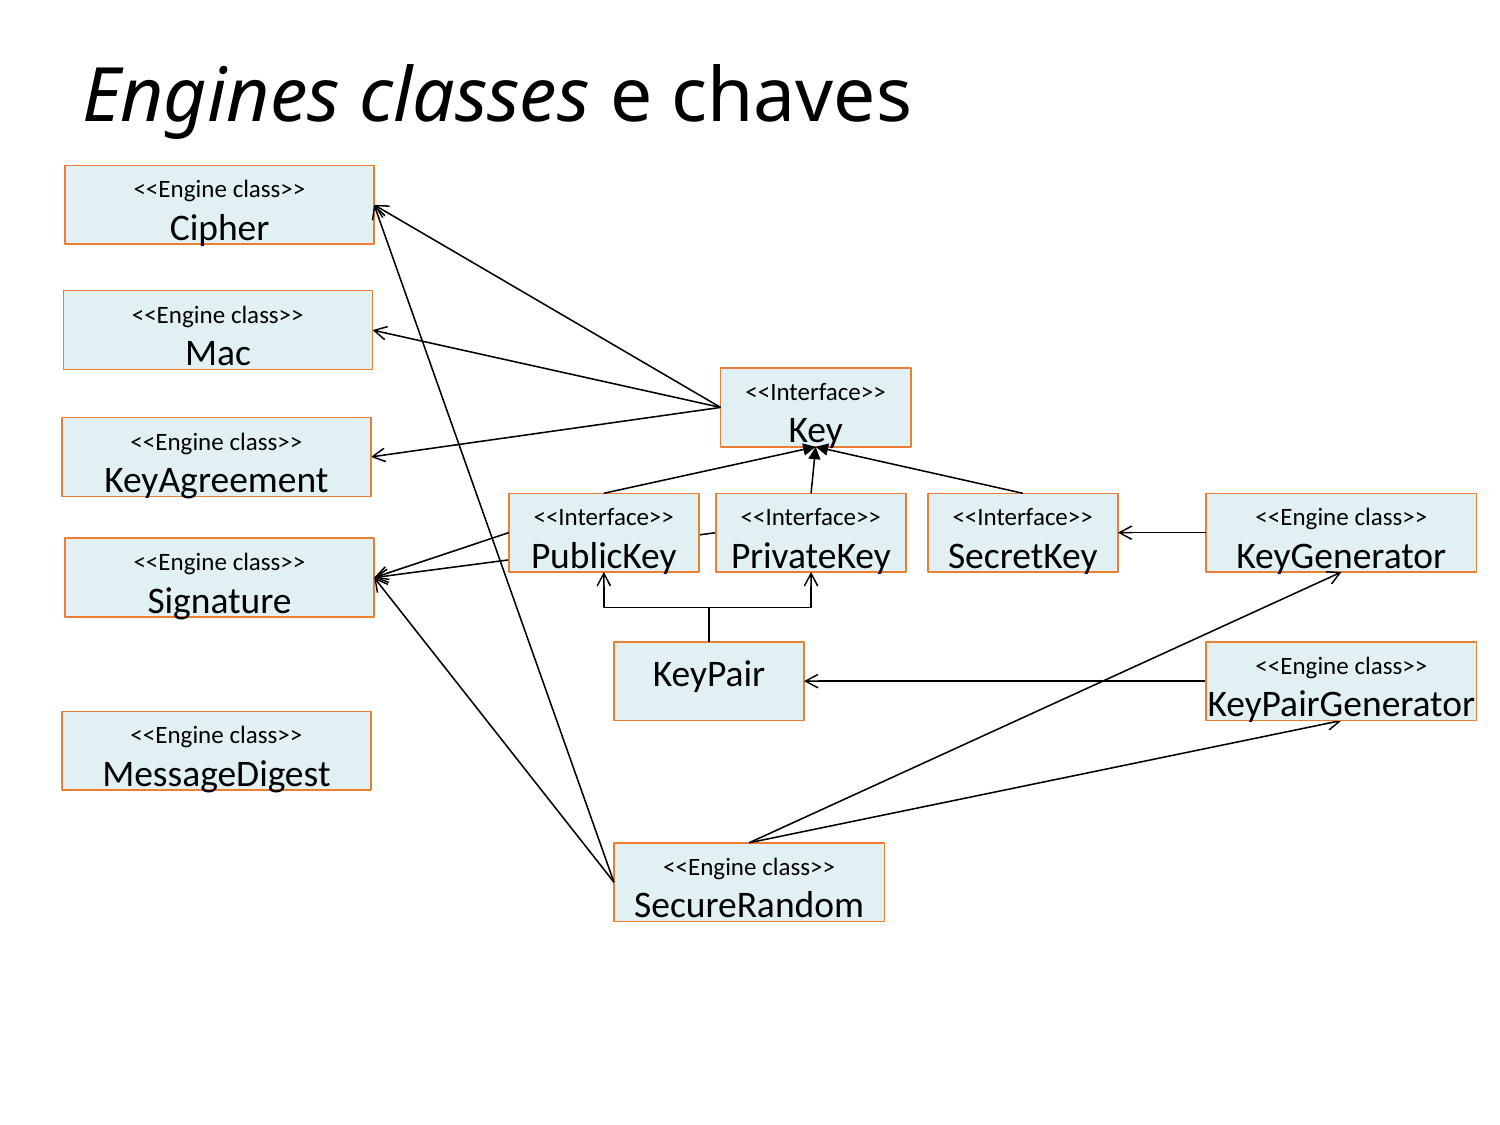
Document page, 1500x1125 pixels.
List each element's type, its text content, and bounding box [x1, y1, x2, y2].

text_box <<Interface>> Key [733, 368, 896, 447]
text_box <<Engine class>> Cipher [64, 165, 375, 245]
text_box <<Interface>> PublicKey [614, 493, 686, 532]
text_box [372, 330, 721, 408]
text_box <<Interface>> PrivateKey [733, 493, 896, 573]
text_box <<Engine class>> SecureRandom [613, 842, 885, 922]
text_box <<Engine class>> Mac [63, 290, 373, 370]
text_box KeyPair [614, 641, 805, 721]
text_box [621, 554, 692, 660]
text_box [374, 532, 509, 578]
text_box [374, 408, 614, 577]
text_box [909, 411, 1181, 1004]
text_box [374, 204, 721, 330]
title Engines classes e chaves [67, 42, 1433, 152]
text_box <<Engine class>> KeyGenerator [1206, 493, 1477, 573]
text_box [614, 408, 686, 457]
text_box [984, 485, 1107, 1078]
text_box <<Engine class>> MessageDigest [61, 711, 372, 791]
text_box <<Engine class>> KeyPairGenerator [1206, 641, 1477, 721]
text_box <<Engine class>> Signature [64, 538, 374, 617]
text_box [374, 577, 614, 883]
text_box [614, 532, 686, 578]
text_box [686, 364, 733, 576]
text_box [725, 555, 795, 658]
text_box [790, 467, 837, 473]
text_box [896, 366, 943, 574]
text_box <<Engine class>> KeyAgreement [61, 417, 372, 497]
